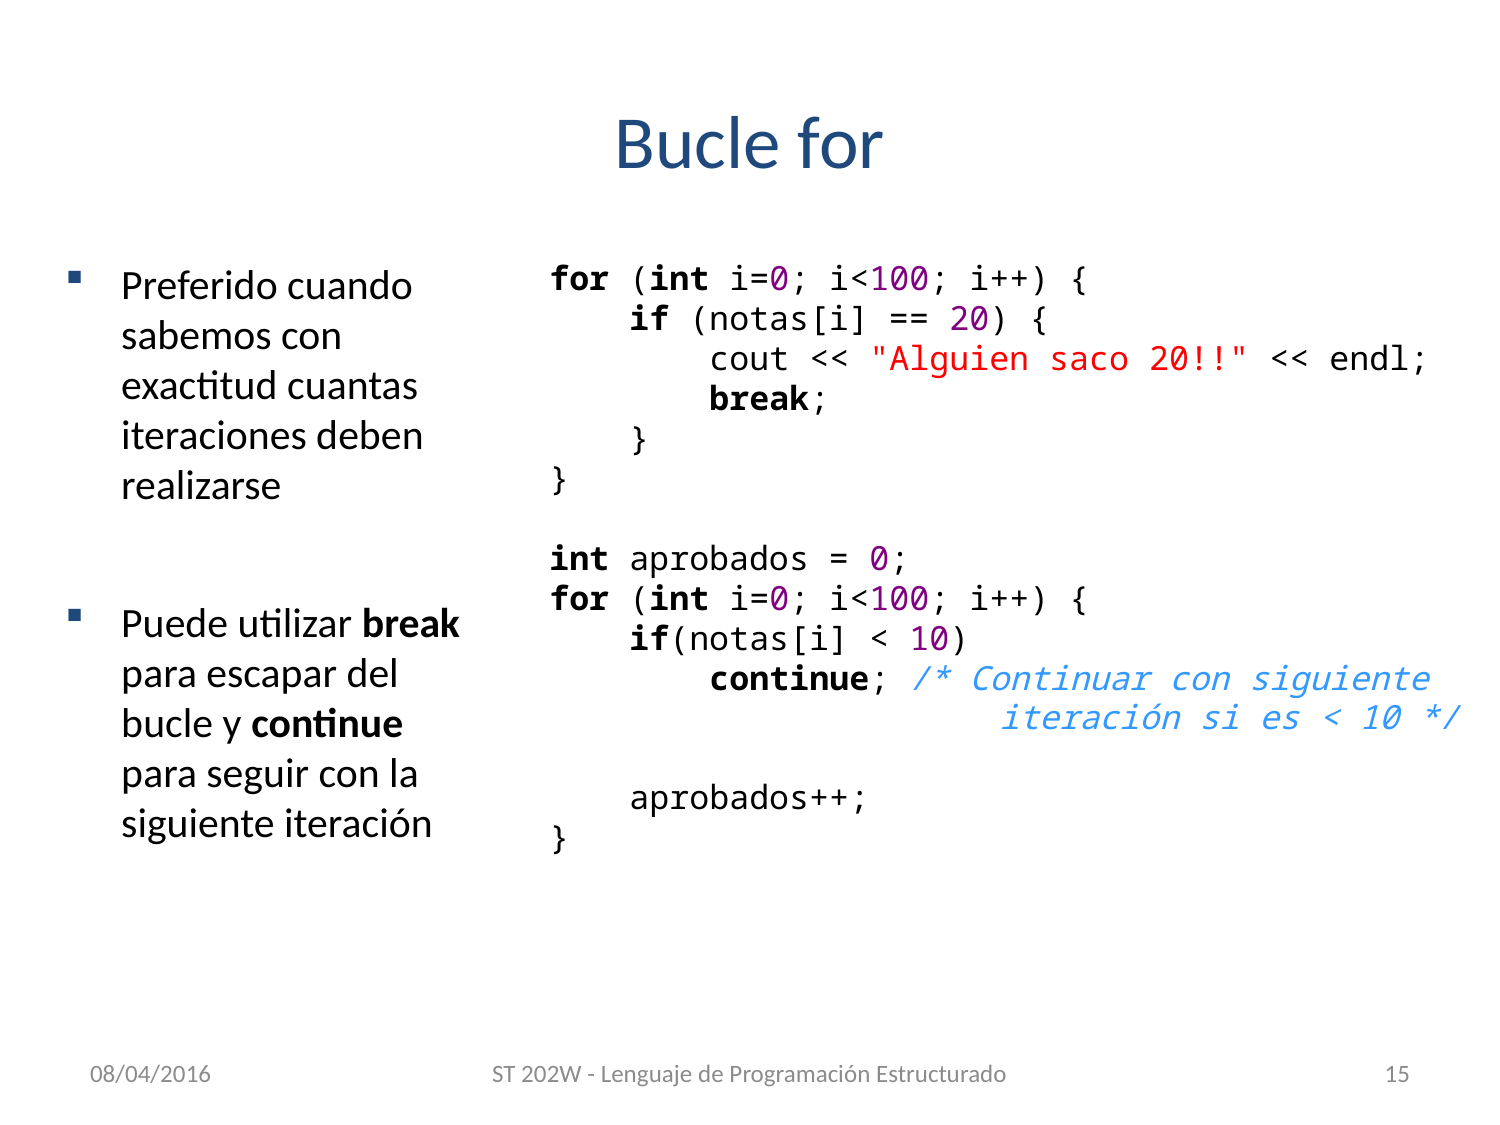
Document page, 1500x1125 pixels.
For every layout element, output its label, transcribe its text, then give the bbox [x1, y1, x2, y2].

footer ST 202W - Lenguaje de Programación Estructurado [474, 1042, 1025, 1103]
list for (int i=0; i<100; i++) { if (notas[i] == 20) { cout << "Alguien saco 20!!" << endl; break; } } int aprobados = 0; for (int i=0; i<100; i++) { if(notas[i] < 10) continue; /* Continuar con siguiente iteración si es < 10 */ aprobados++; } [534, 249, 1488, 910]
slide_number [75, 1042, 425, 1103]
title Bucle for [75, 45, 1425, 233]
list Preferido cuando sabemos con exactitud cuantas iteraciones deben realizarse Puede utilizar break para escapar del bucle y continue para seguir con la siguiente iteración [50, 249, 488, 910]
slide_number 15 [1074, 1042, 1425, 1103]
